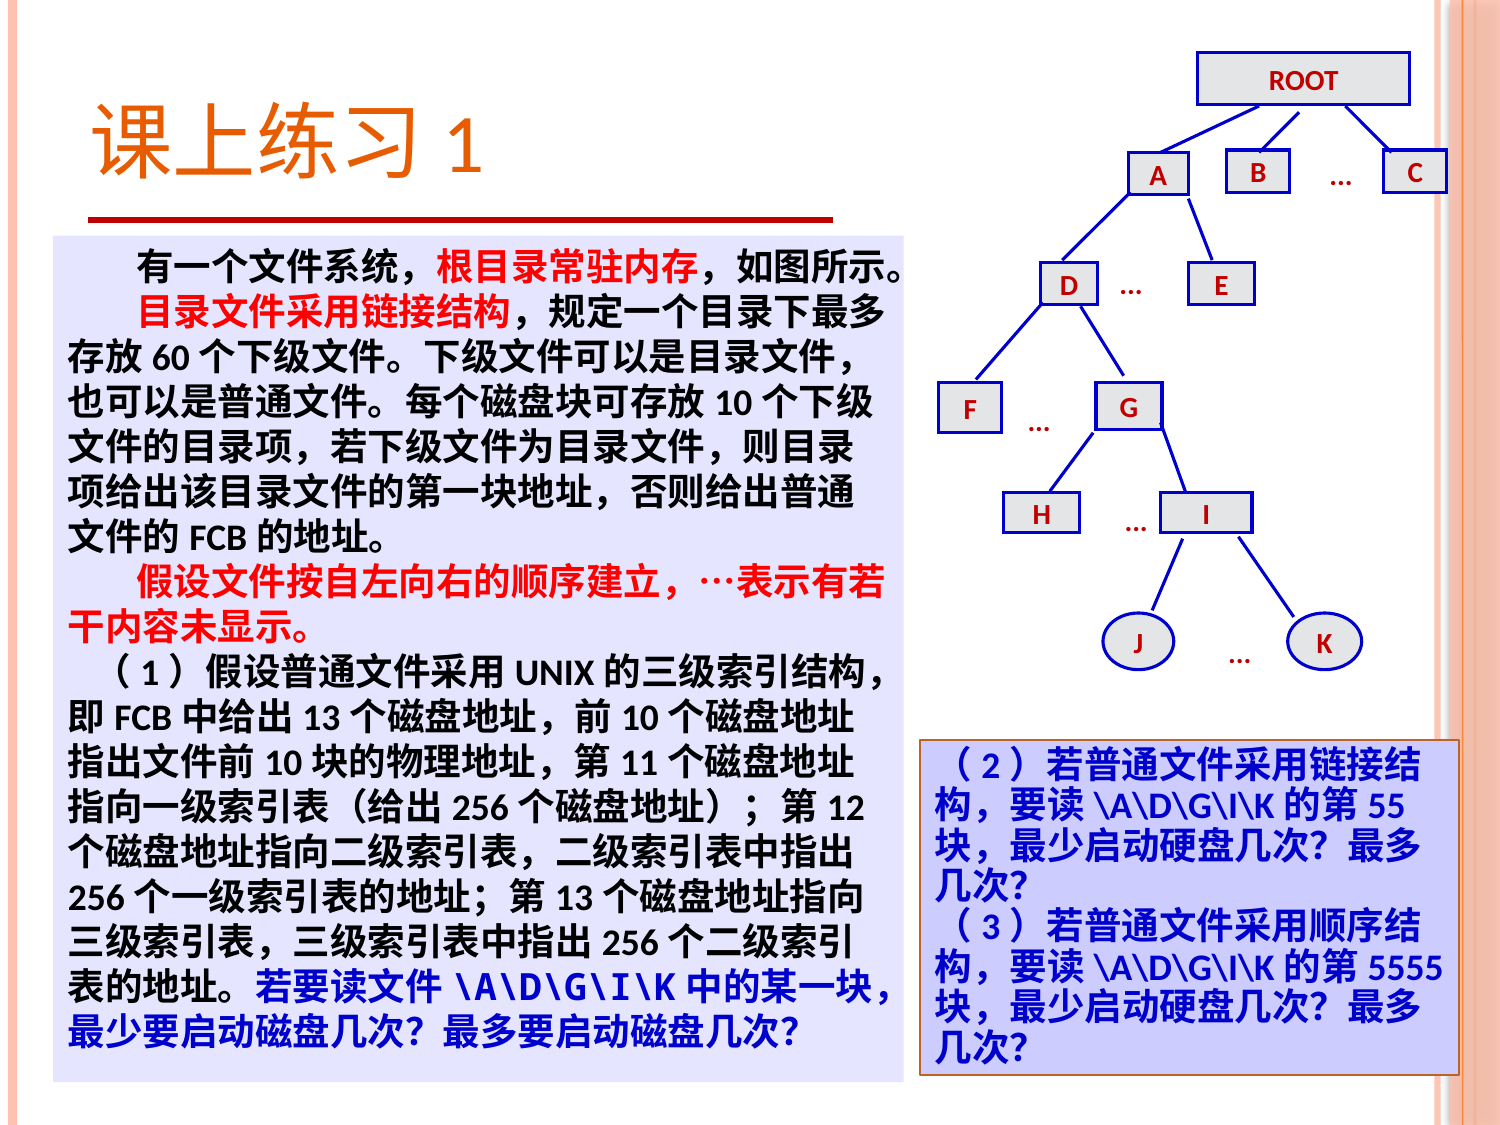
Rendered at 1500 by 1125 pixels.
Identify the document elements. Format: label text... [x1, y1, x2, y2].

text_box （2）若普通文件采用链接结构，要读\A\D\G\I\K的第55块，最少启动硬盘几次？最多几次？ （3）若普通文件采用顺序结构，要读\A\D\G\I\K的第5555块，最少启动硬盘几次？最多几次？ [918, 738, 1461, 1078]
list 有一个文件系统，根目录常驻内存，如图所示。 目录文件采用链接结构，规定一个目录下最多存放60个下级文件。下级文件可以是目录文件，也可以是普通文件。每个磁盘块可存放10个下级文件的目录项，若下级文件为目录文件，则目录项给出该目录文件的第一块地址，否则给出普通文件的FCB的地址。 假设文件按自左向右的顺序建立，…表示有若干内容未显示。 （1）假设普通文件采用UNIX的三级索引结构，即FCB中给出13个磁盘地址，前10个磁盘地址指出文件前10块的物理地址，第11个磁盘地址指向一级索引表（给出256个磁盘地址）；第12个磁盘地址指向二级索引表，二级索引表中指出256个一级索引表的地址；第13个磁盘地址指向三级索引表，三级索引表中指出256个二级索引表的地址。若要读文件\A\D\G\I\K中的某一块，最少要启动磁盘几次？最多要启动磁盘几次？ [53, 235, 904, 1083]
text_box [938, 51, 1448, 679]
title 课上练习1 [75, 45, 1300, 197]
